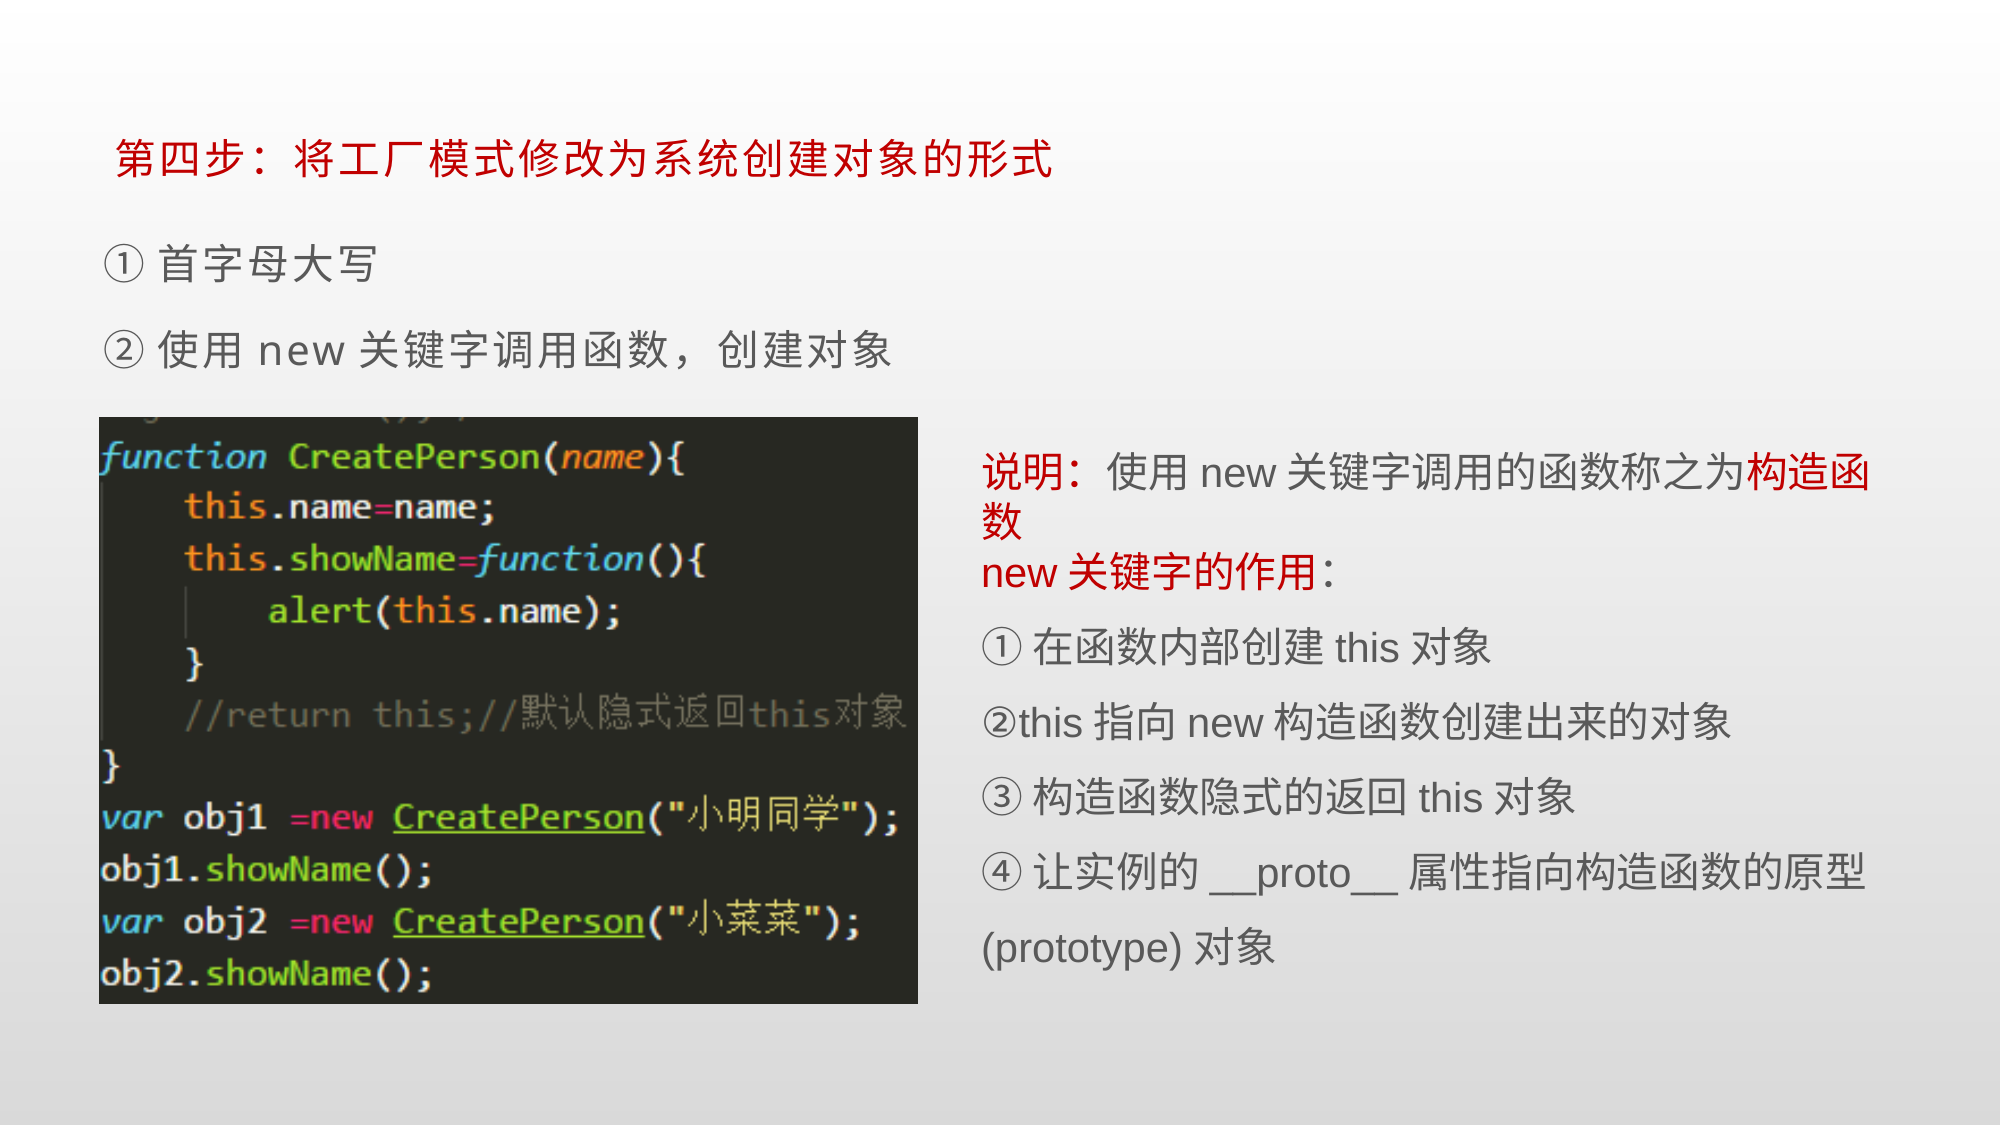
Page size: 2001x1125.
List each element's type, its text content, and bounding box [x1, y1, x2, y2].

text_box new关键字的作用： ①在函数内部创建this对象 ②this指向new构造函数创建出来的对象 ③构造函数隐式的返回this对象 ④让实例的__proto__属性指向构造函数的原型(prototype)对象 [966, 513, 1939, 979]
text_box 说明：使用new关键字调用的函数称之为构造函数 [966, 438, 1924, 553]
title 第四步：将工厂模式修改为系统创建对象的形式 [99, 99, 1900, 216]
list ①首字母大写 ②使用new关键字调用函数，创建对象 [88, 215, 1888, 997]
picture [99, 417, 918, 1005]
